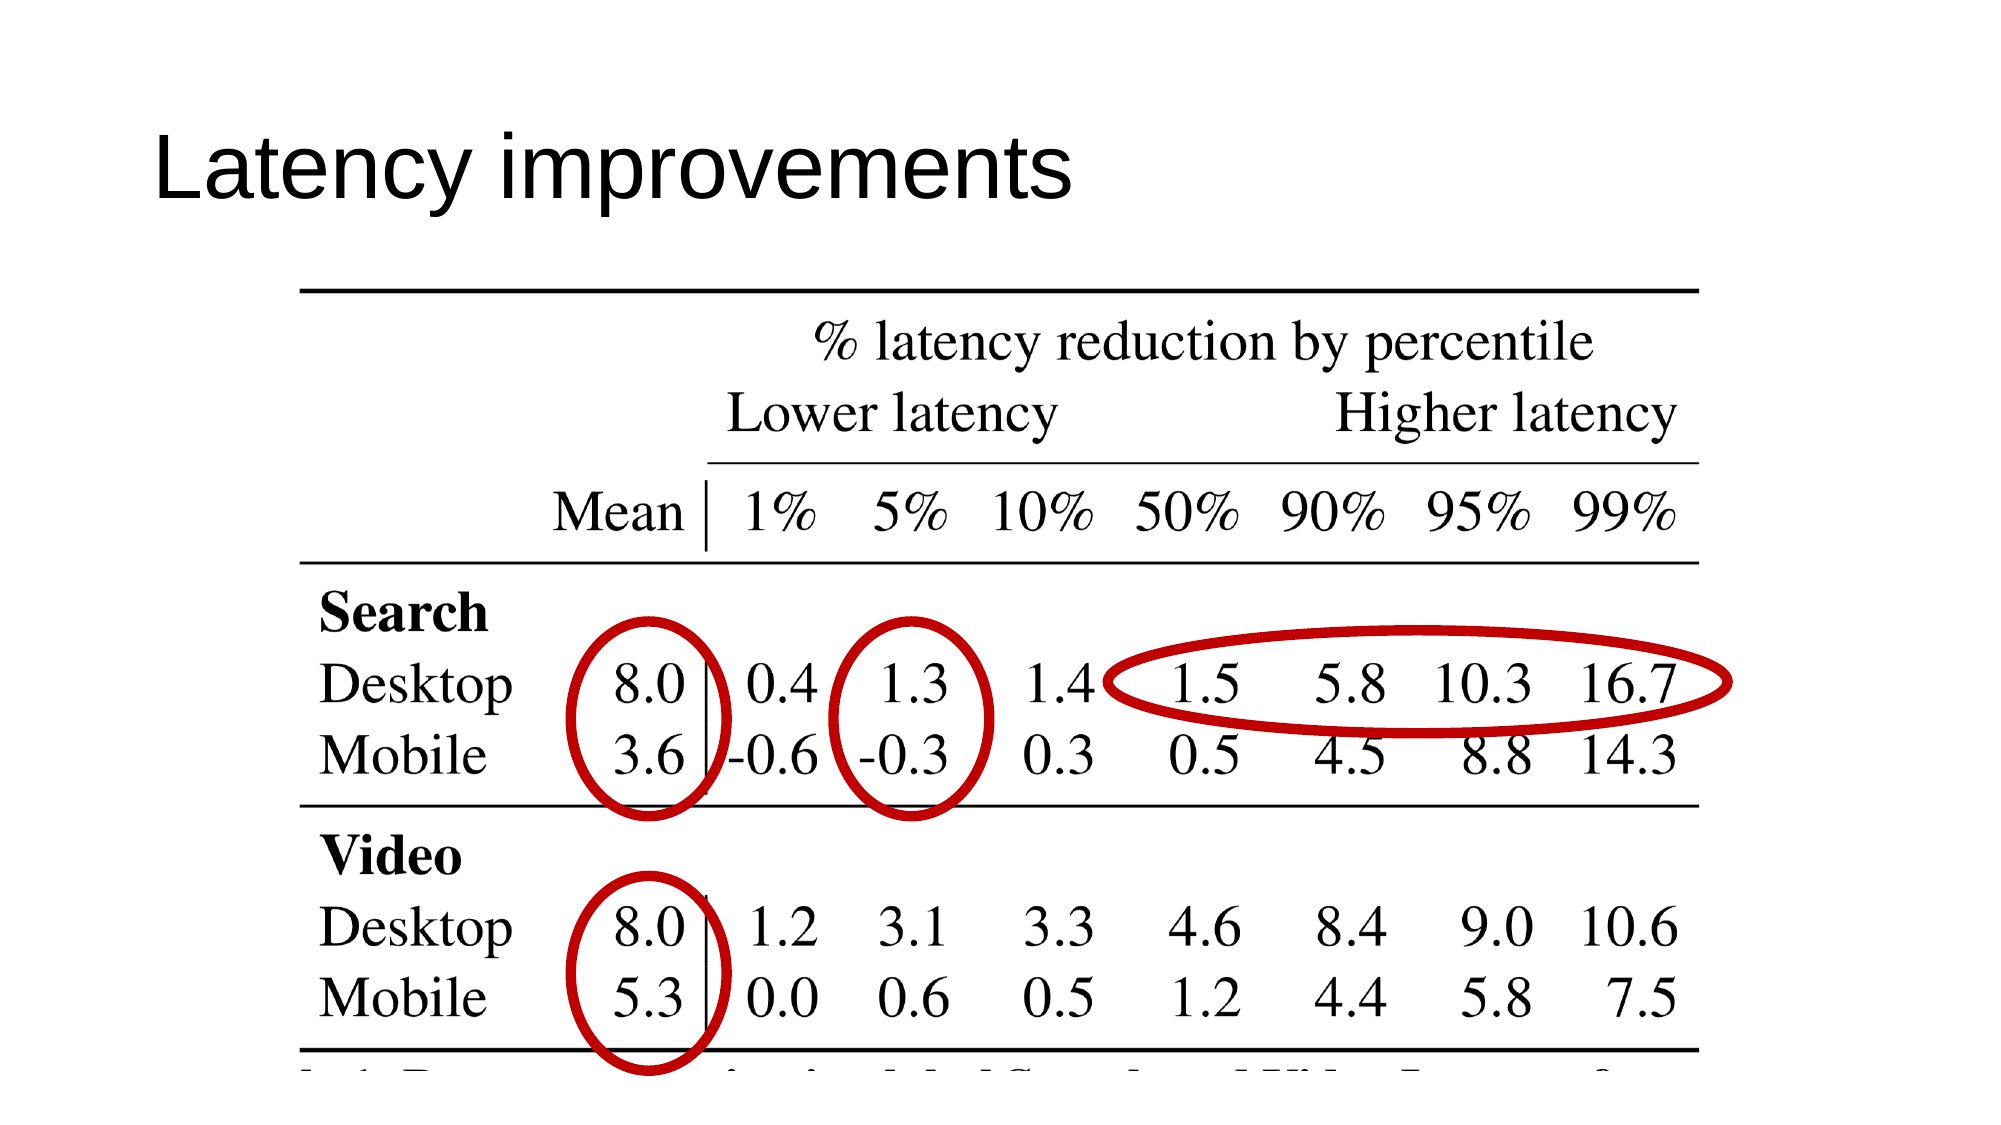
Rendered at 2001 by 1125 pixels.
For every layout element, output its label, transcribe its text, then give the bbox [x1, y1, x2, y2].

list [283, 277, 1716, 1071]
text_box [1716, 666, 1729, 697]
title Latency improvements [137, 59, 1863, 278]
